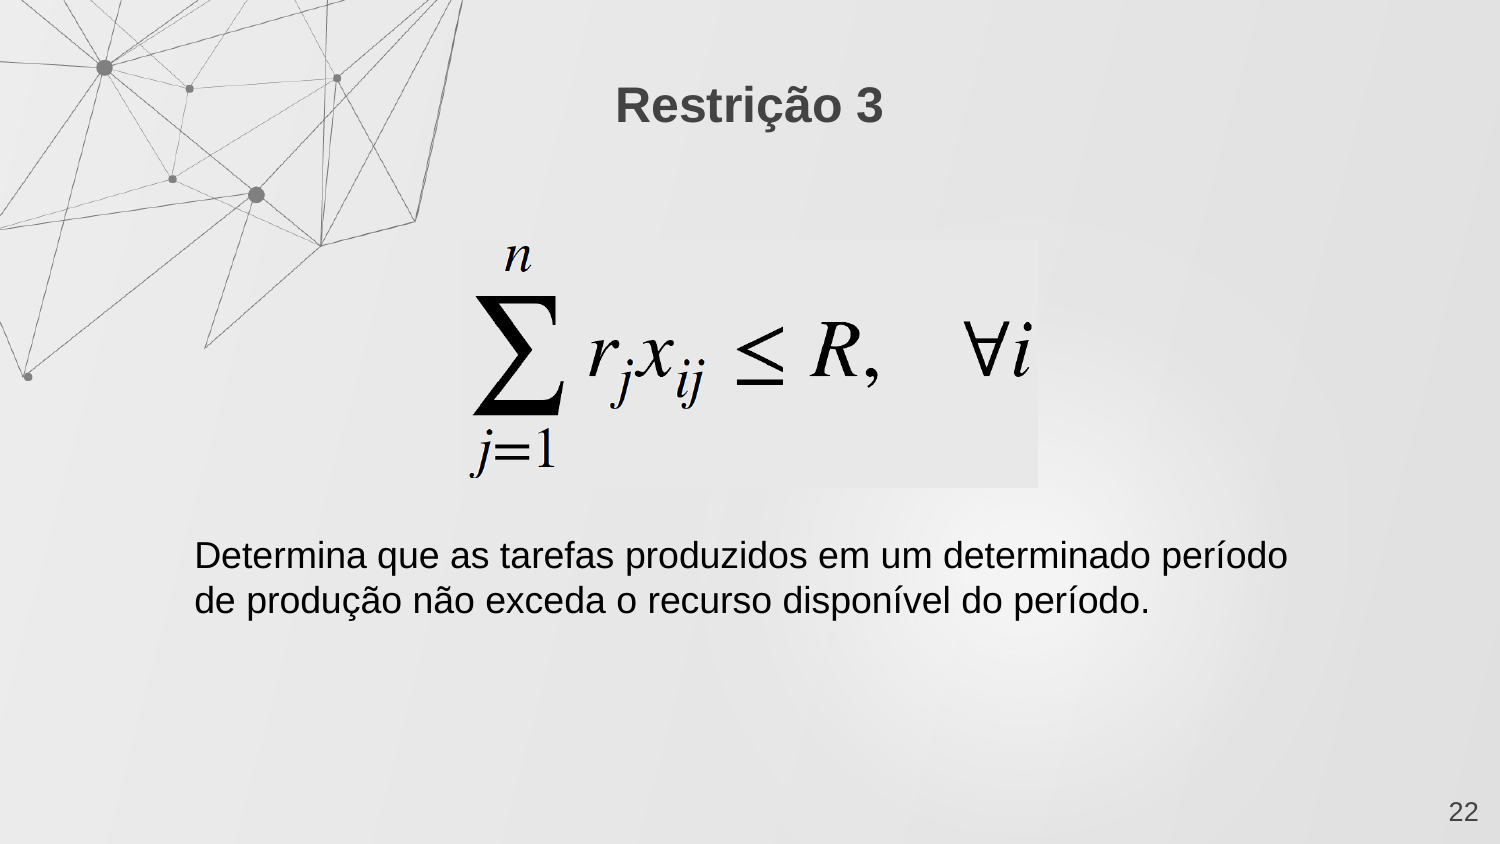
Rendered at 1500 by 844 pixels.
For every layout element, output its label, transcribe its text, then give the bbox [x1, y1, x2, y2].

slide_number ‹#› [1403, 779, 1494, 844]
subtitle Determina que as tarefas produzidos em um determinado período de produção não exceda o recurso disponível do período. [179, 515, 1321, 809]
picture [0, 0, 1500, 844]
title Restrição 3 [322, 57, 1178, 214]
